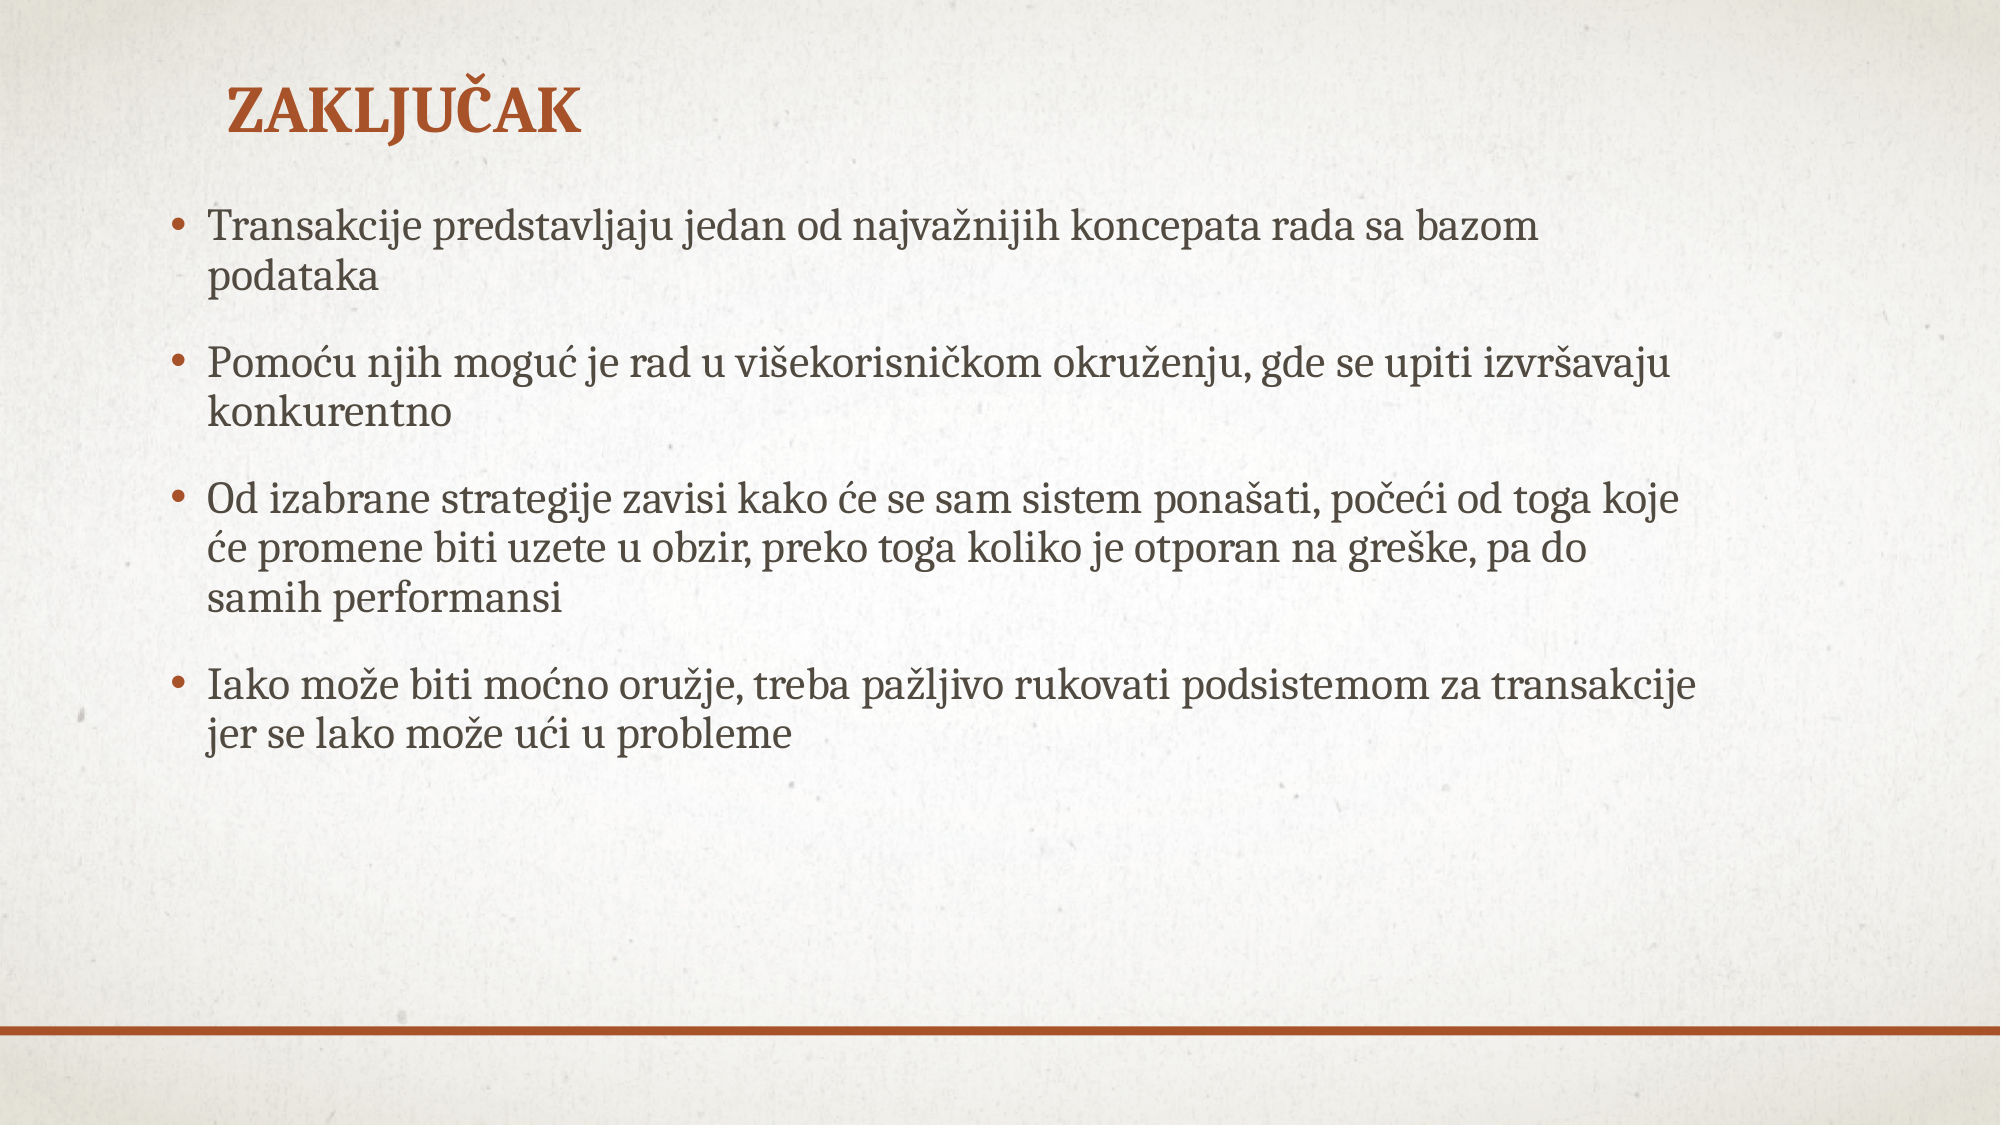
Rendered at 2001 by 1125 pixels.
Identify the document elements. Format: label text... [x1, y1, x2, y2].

list Transakcije predstavljaju jedan od najvažnijih koncepata rada sa bazom podataka Pomoću njih moguć je rad u višekorisničkom okruženju, gde se upiti izvršavaju konkurentno Od izabrane strategije zavisi kako će se sam sistem ponašati, počeći od toga koje će promene biti uzete u obzir, preko toga koliko je otporan na greške, pa do samih performansi Iako može biti moćno oružje, treba pažljivo rukovati podsistemom za transakcije jer se lako može ući u probleme [147, 193, 1723, 971]
picture [0, 0, 2001, 1125]
title Zaključak [212, 10, 1788, 155]
